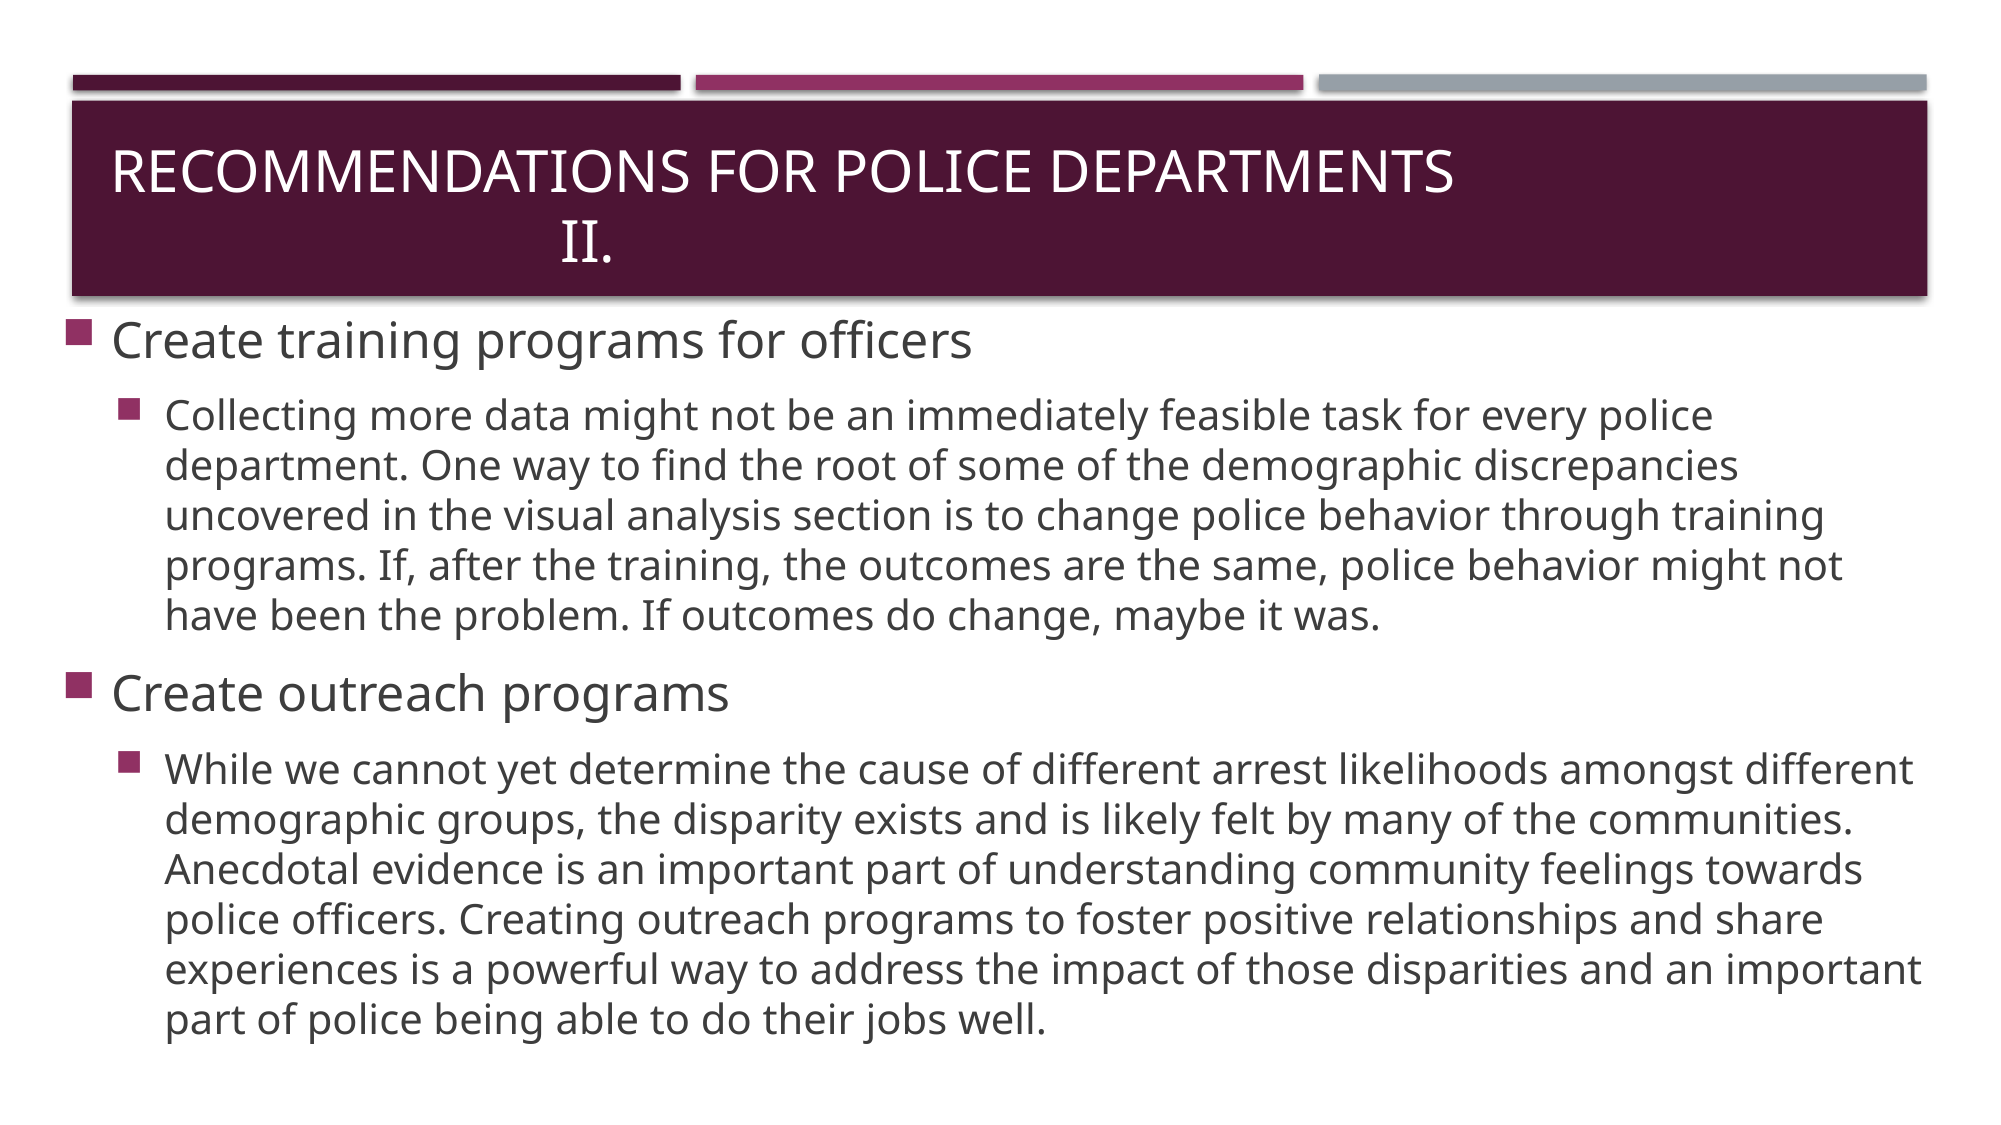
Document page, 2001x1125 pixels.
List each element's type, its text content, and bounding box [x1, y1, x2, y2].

list Create training programs for officers Collecting more data might not be an immediately feasible task for every police department. One way to find the root of some of the demographic discrepancies uncovered in the visual analysis section is to change police behavior through training programs. If, after the training, the outcomes are the same, police behavior might not have been the problem. If outcomes do change, maybe it was. Create outreach programs While we cannot yet determine the cause of different arrest likelihoods amongst different demographic groups, the disparity exists and is likely felt by many of the communities. Anecdotal evidence is an important part of understanding community feelings towards police officers. Creating outreach programs to foster positive relationships and share experiences is a powerful way to address the impact of those disparities and an important part of police being able to do their jobs well. [46, 331, 1954, 1091]
title Recommendations For Police Departments II. [95, 115, 1905, 282]
